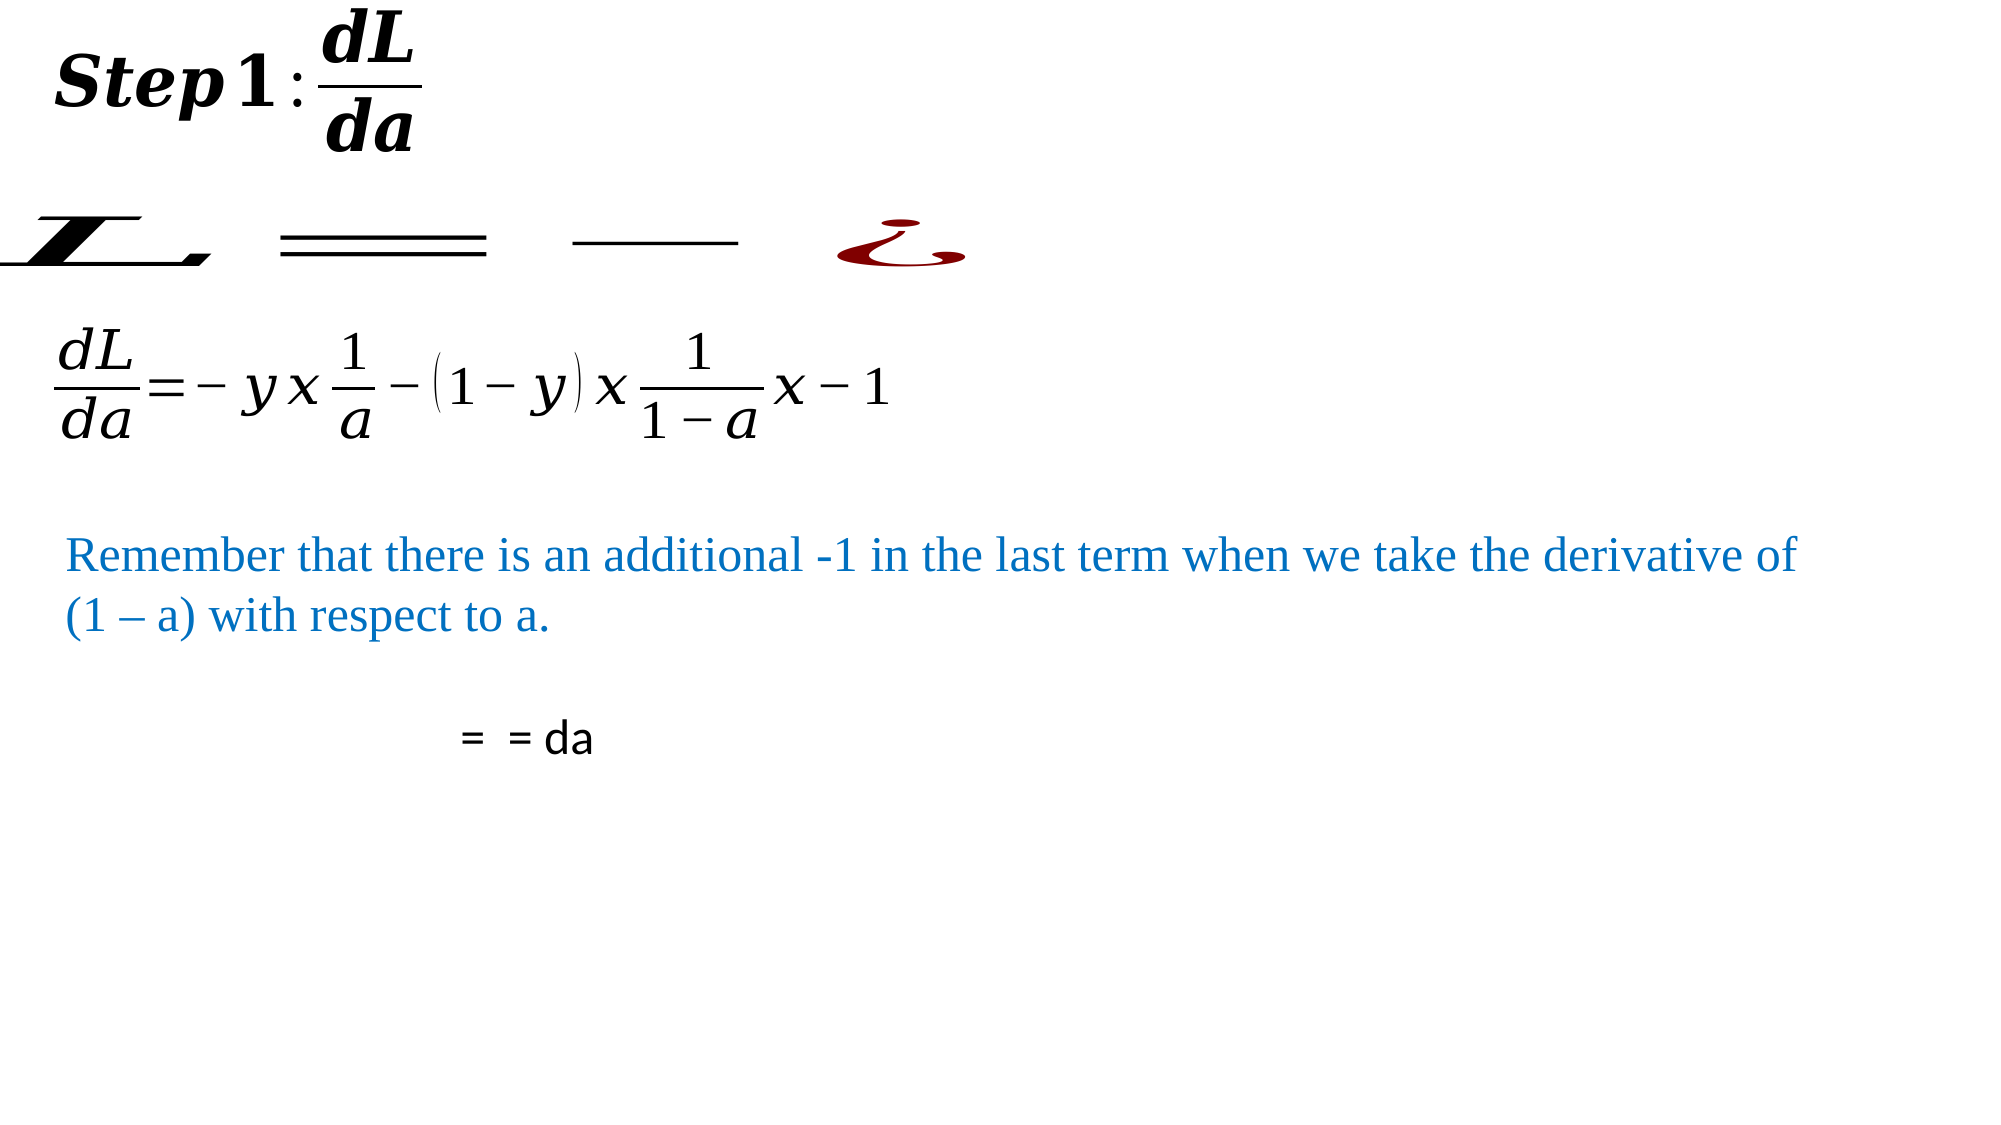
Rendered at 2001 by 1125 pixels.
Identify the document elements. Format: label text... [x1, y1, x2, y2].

text_box Remember that there is an additional -1 in the last term when we take the derivative of (1 – a) with respect to a. [50, 514, 1932, 649]
